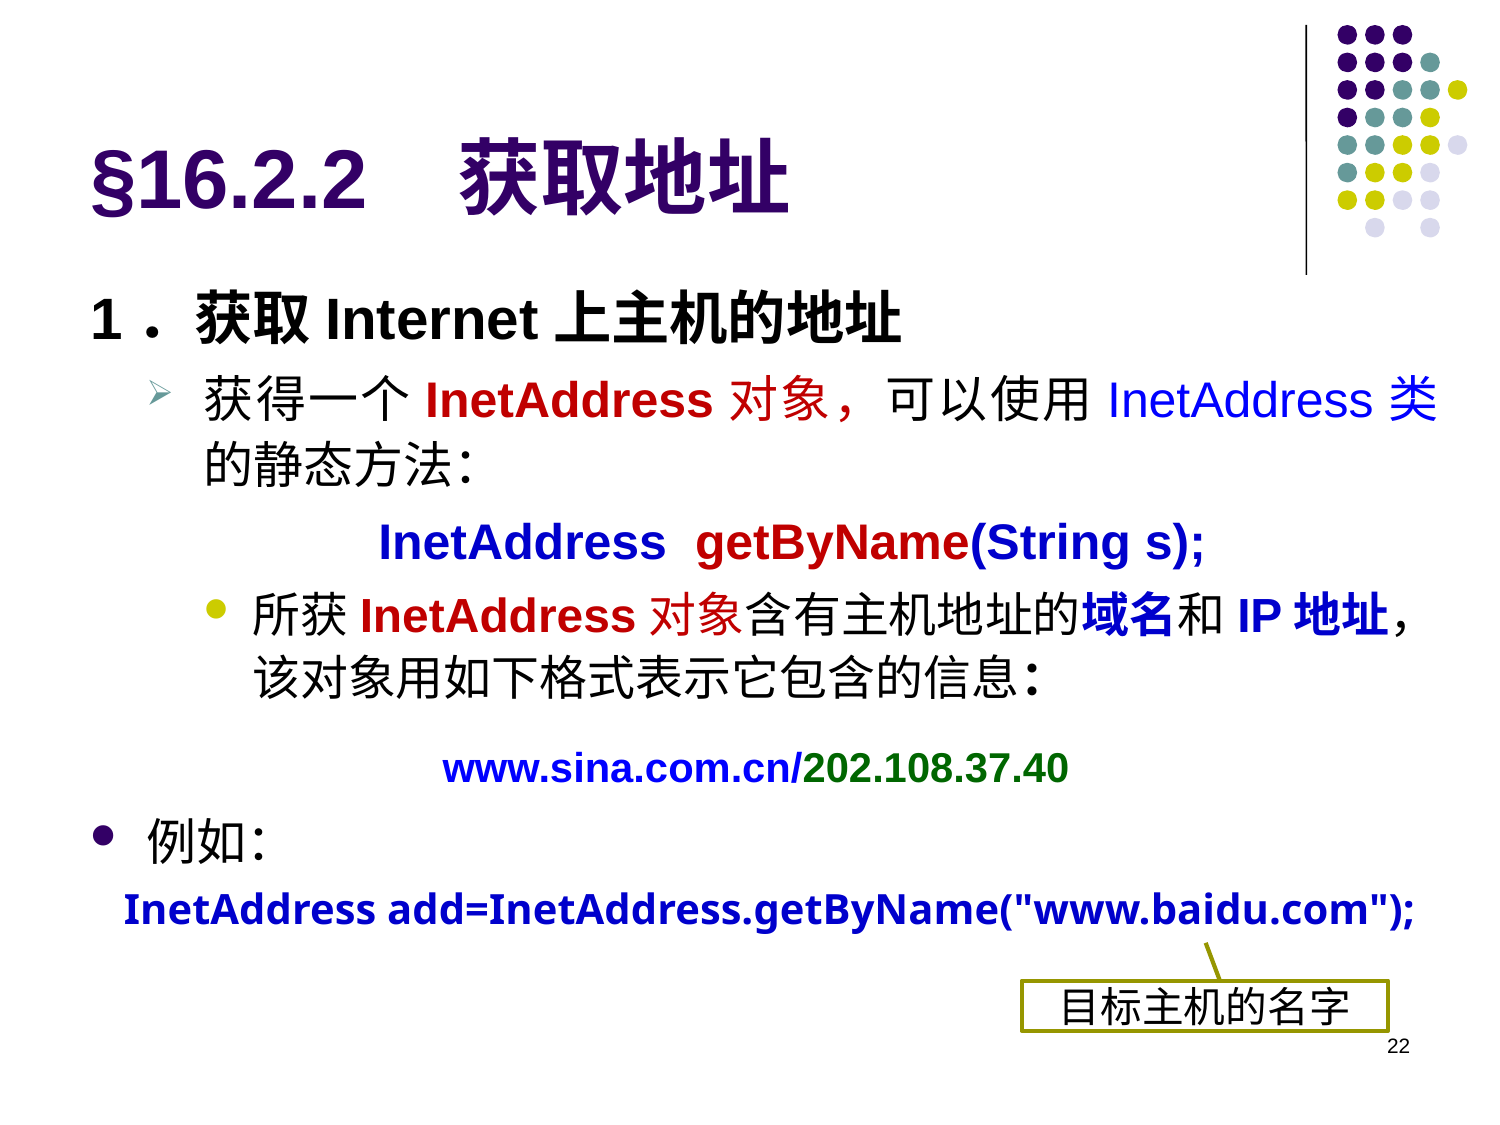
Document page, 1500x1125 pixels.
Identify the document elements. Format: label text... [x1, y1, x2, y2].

list 1．获取Internet上主机的地址 获得一个InetAddress对象，可以使用InetAddress类的静态方法： InetAddress getByName(String s); 所获InetAddress对象含有主机地址的域名和IP地址，该对象用如下格式表示它包含的信息： www.sina.com.cn/202.108.37.40 例如： InetAddress add=InetAddress.getByName("www.baidu.com"); [74, 266, 1454, 1006]
text_box 目标主机的名字 [1020, 942, 1390, 1033]
slide_number 22 [1074, 1024, 1426, 1101]
title §16.2.2 获取地址 [74, 19, 1313, 233]
